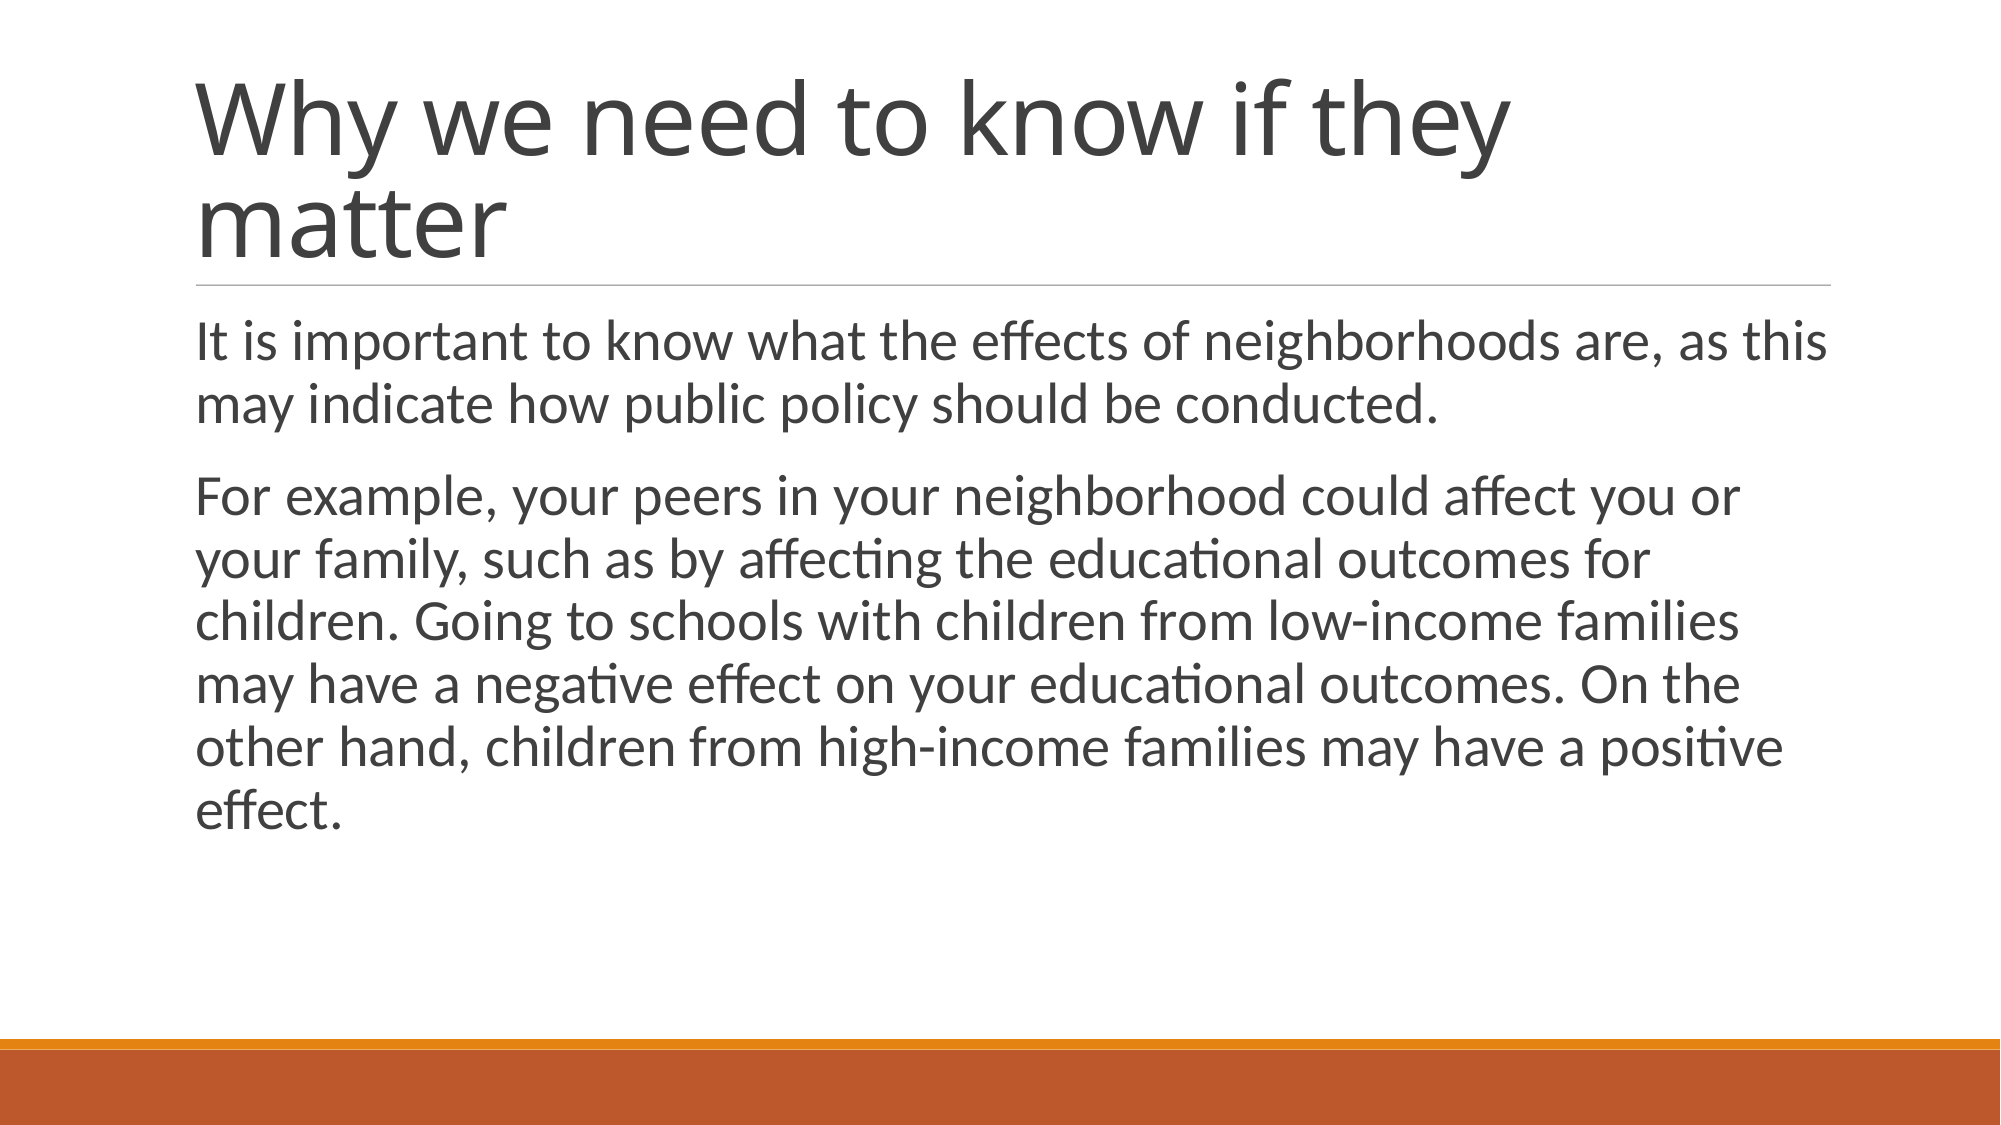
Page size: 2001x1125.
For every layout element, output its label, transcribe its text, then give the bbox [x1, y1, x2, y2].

list It is important to know what the effects of neighborhoods are, as this may indicate how public policy should be conducted. For example, your peers in your neighborhood could affect you or your family, such as by affecting the educational outcomes for children. Going to schools with children from low-income families may have a negative effect on your educational outcomes. On the other hand, children from high-income families may have a positive effect. [180, 302, 1830, 963]
title Why we need to know if they matter [180, 47, 1830, 285]
